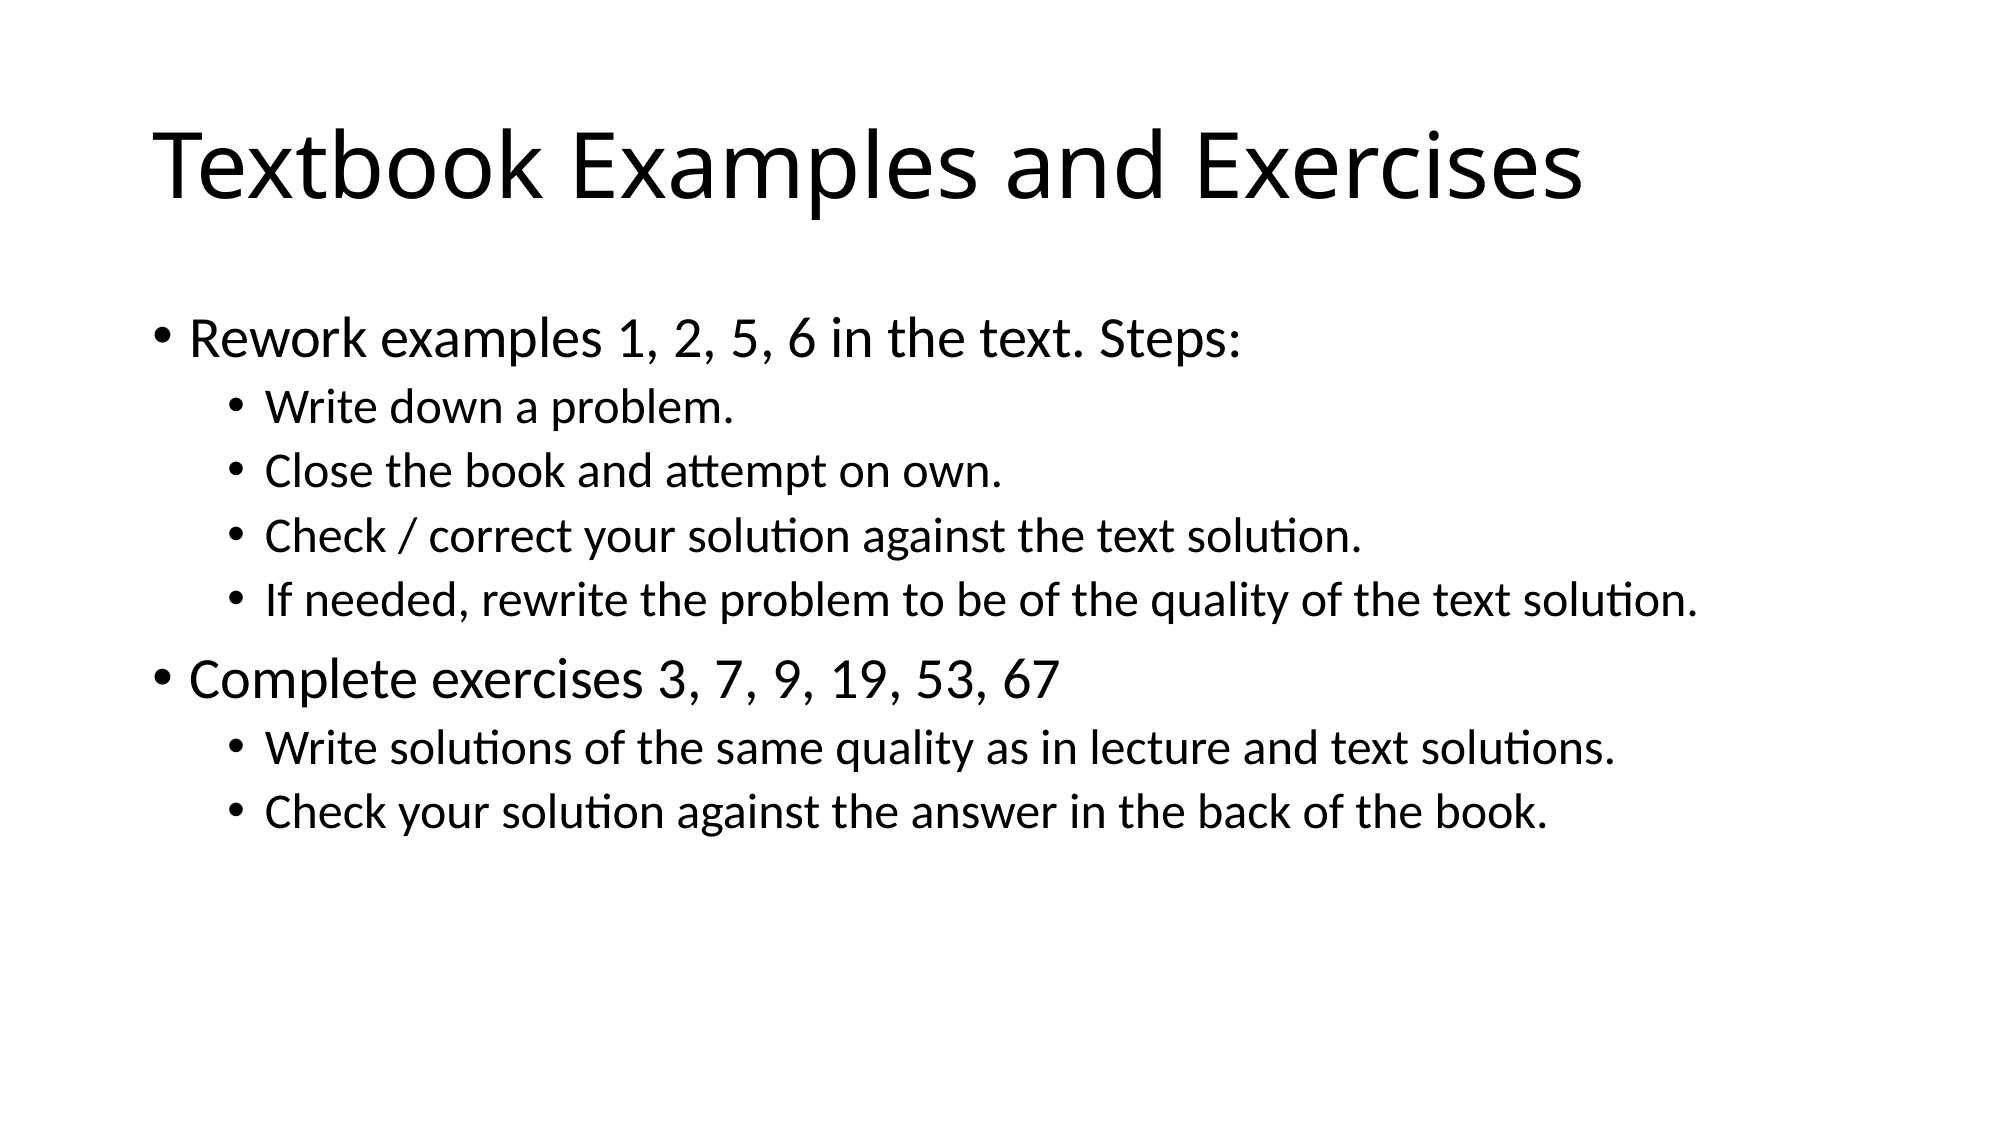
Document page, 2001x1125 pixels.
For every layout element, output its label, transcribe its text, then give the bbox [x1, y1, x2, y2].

title Textbook Examples and Exercises [137, 59, 1863, 278]
list Rework examples 1, 2, 5, 6 in the text. Steps: Write down a problem. Close the book and attempt on own. Check / correct your solution against the text solution. If needed, rewrite the problem to be of the quality of the text solution. Complete exercises 3, 7, 9, 19, 53, 67 Write solutions of the same quality as in lecture and text solutions. Check your solution against the answer in the back of the book. [137, 299, 1863, 1014]
